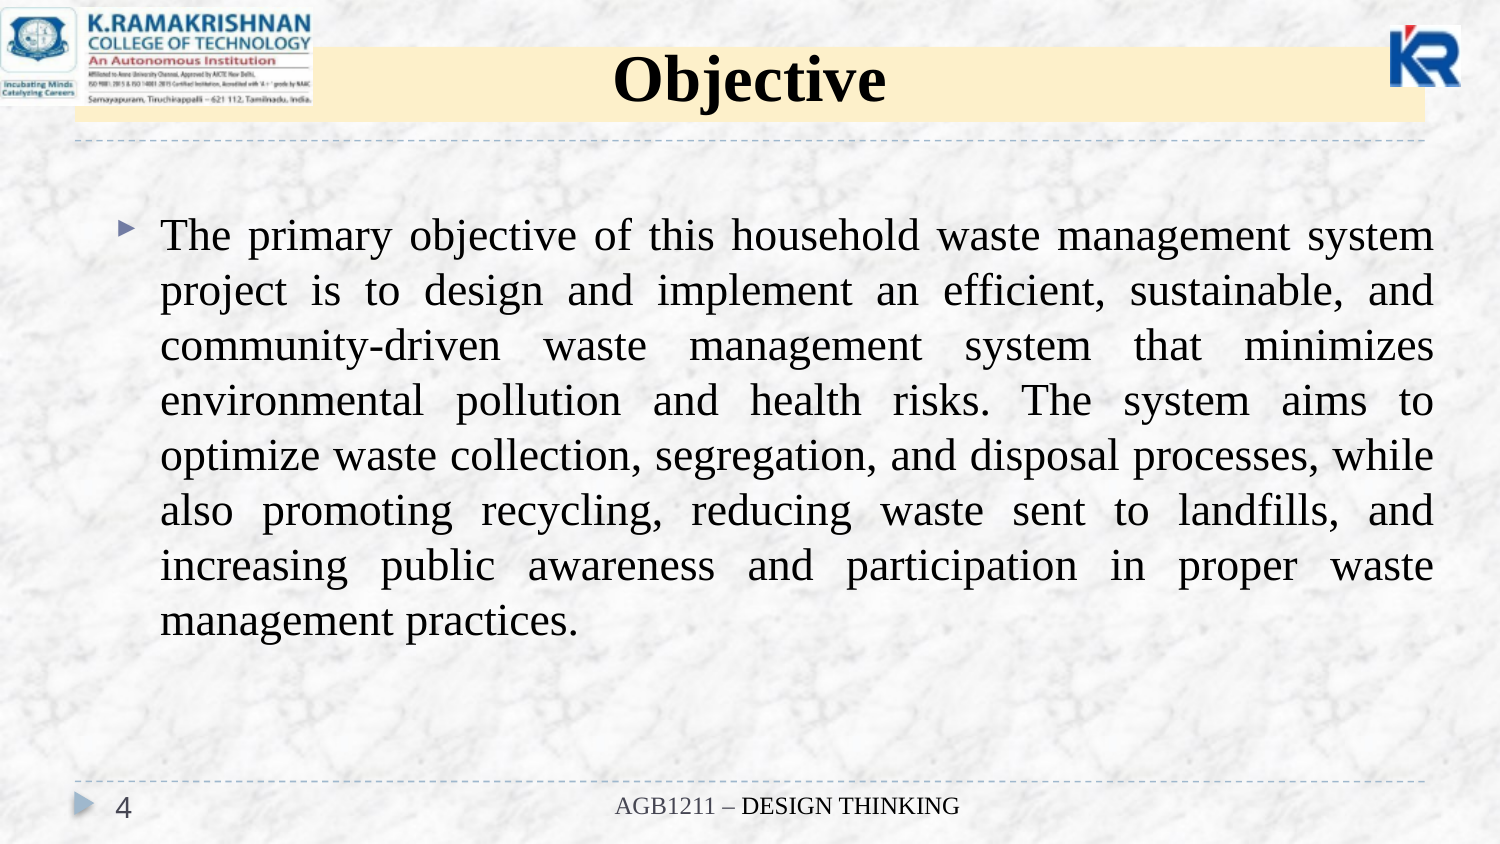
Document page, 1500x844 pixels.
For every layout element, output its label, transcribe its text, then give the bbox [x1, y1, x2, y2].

list The primary objective of this household waste management system project is to design and implement an efficient, sustainable, and community-driven waste management system that minimizes environmental pollution and health risks. The system aims to optimize waste collection, segregation, and disposal processes, while also promoting recycling, reducing waste sent to landfills, and increasing public awareness and participation in proper waste management practices. [100, 197, 1451, 805]
title Objective [75, 46, 1425, 122]
picture [0, 0, 1500, 844]
footer AGB1211 – DESIGN THINKING [450, 805, 1125, 844]
slide_number 4 [100, 805, 426, 828]
